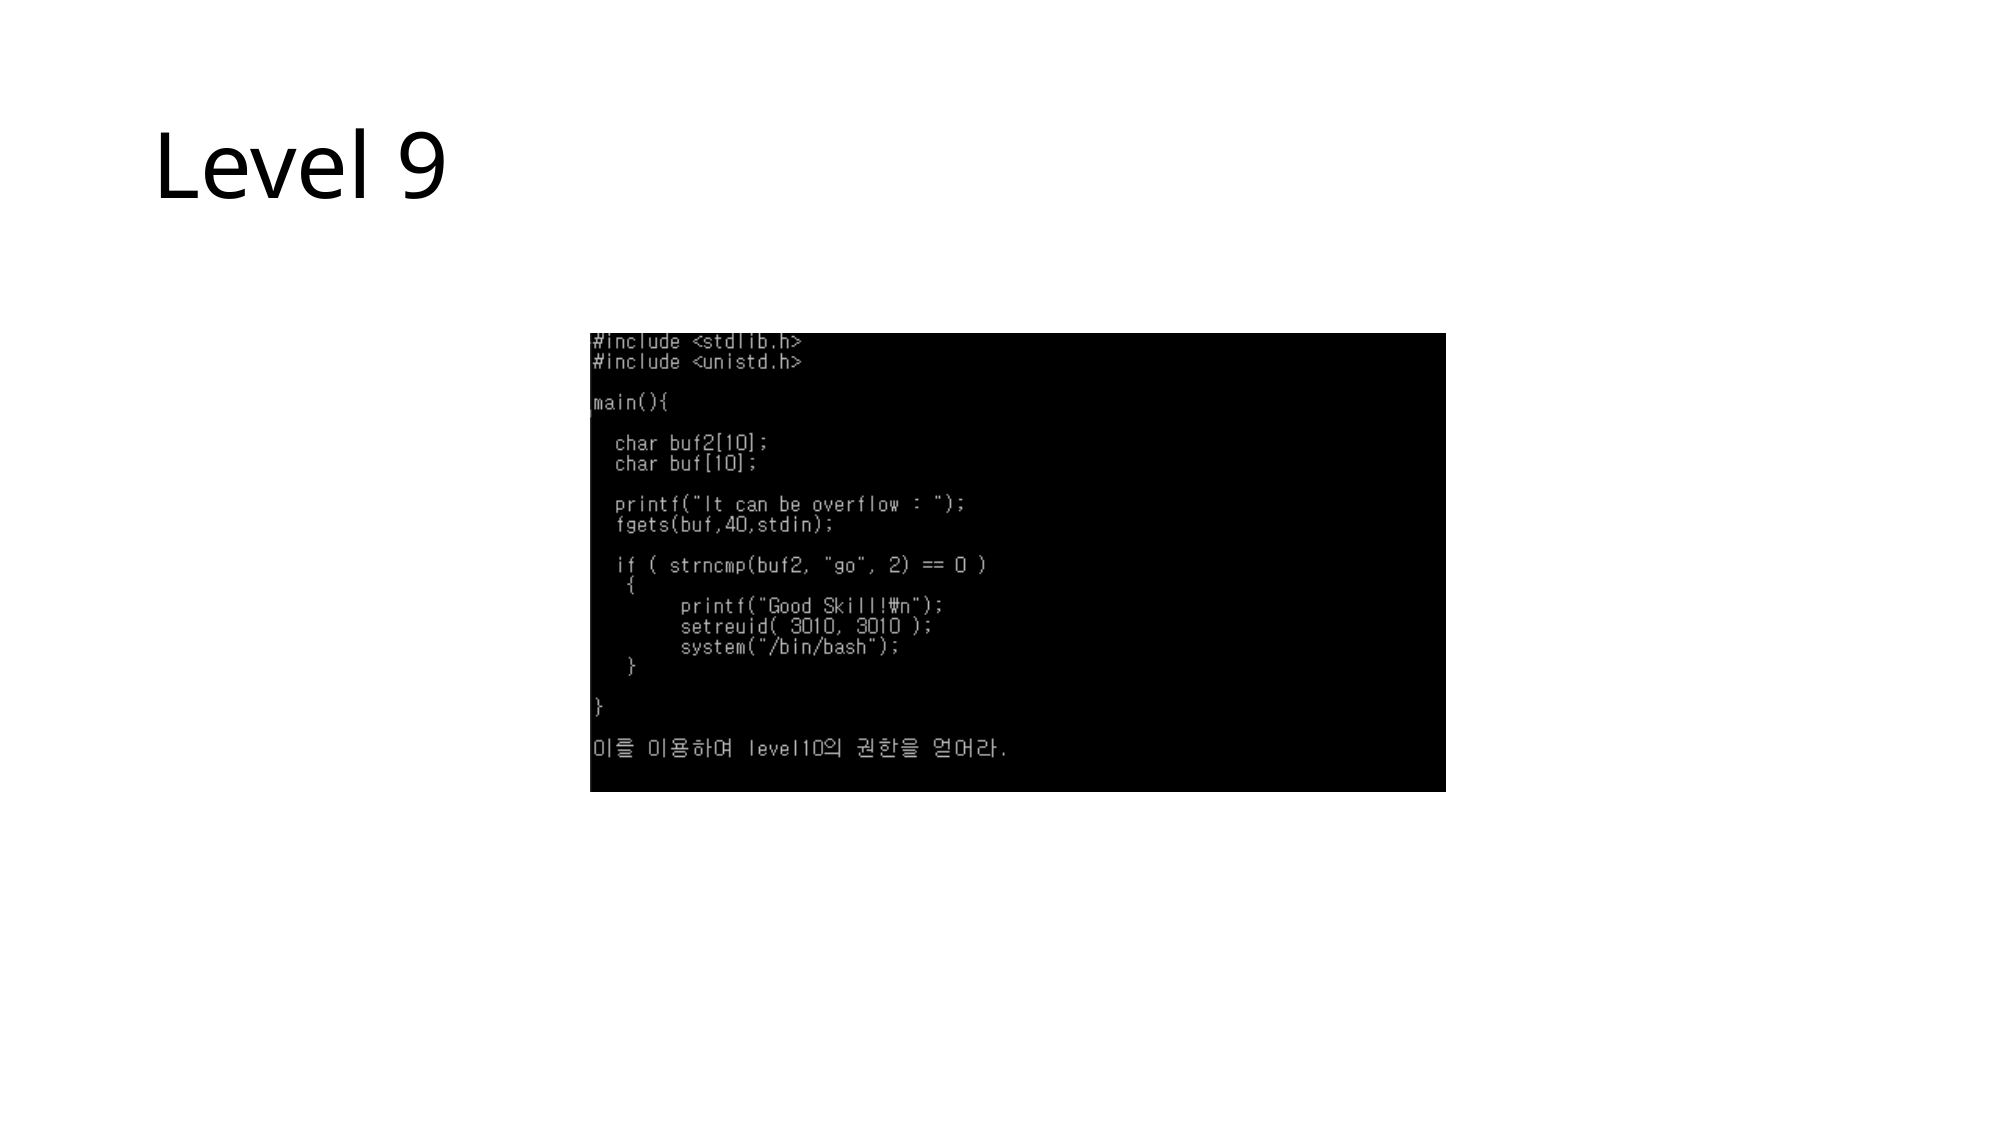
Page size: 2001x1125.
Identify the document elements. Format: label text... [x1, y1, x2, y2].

title Level 9 [137, 59, 1863, 278]
picture [590, 333, 1446, 792]
